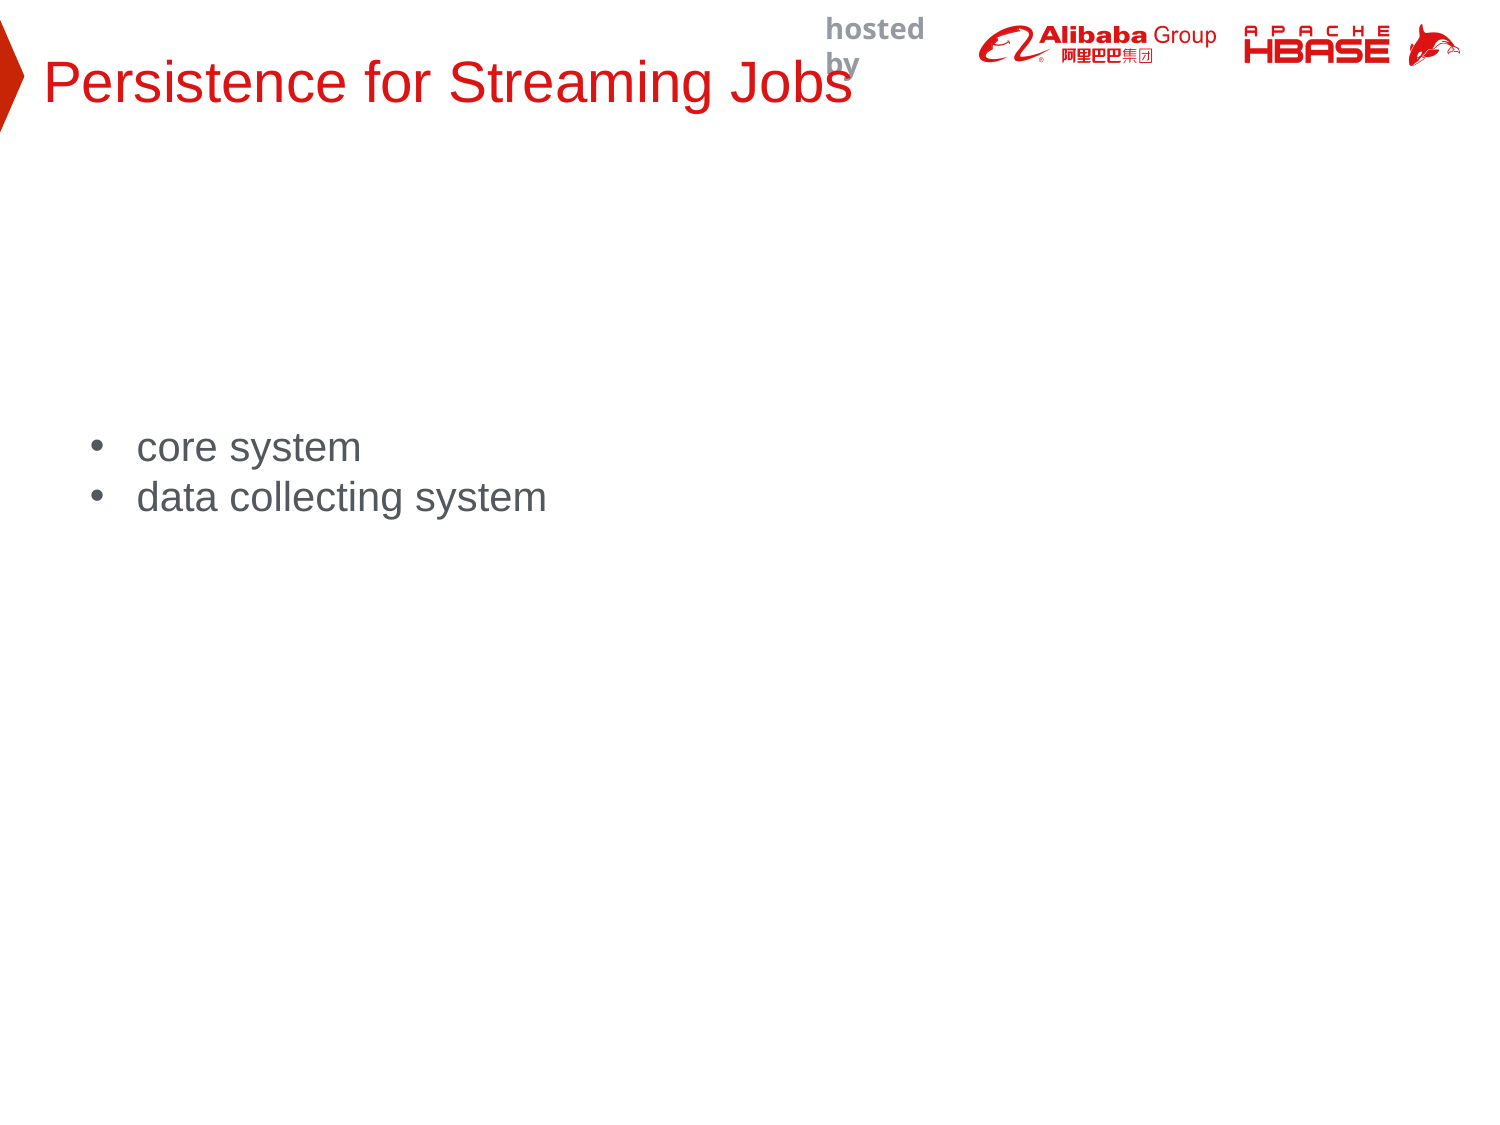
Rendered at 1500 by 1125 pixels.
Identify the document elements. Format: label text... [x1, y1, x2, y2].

text_box core system data collecting system [81, 411, 1447, 579]
list Persistence for Streaming Jobs [34, 29, 927, 123]
picture [979, 24, 1460, 66]
